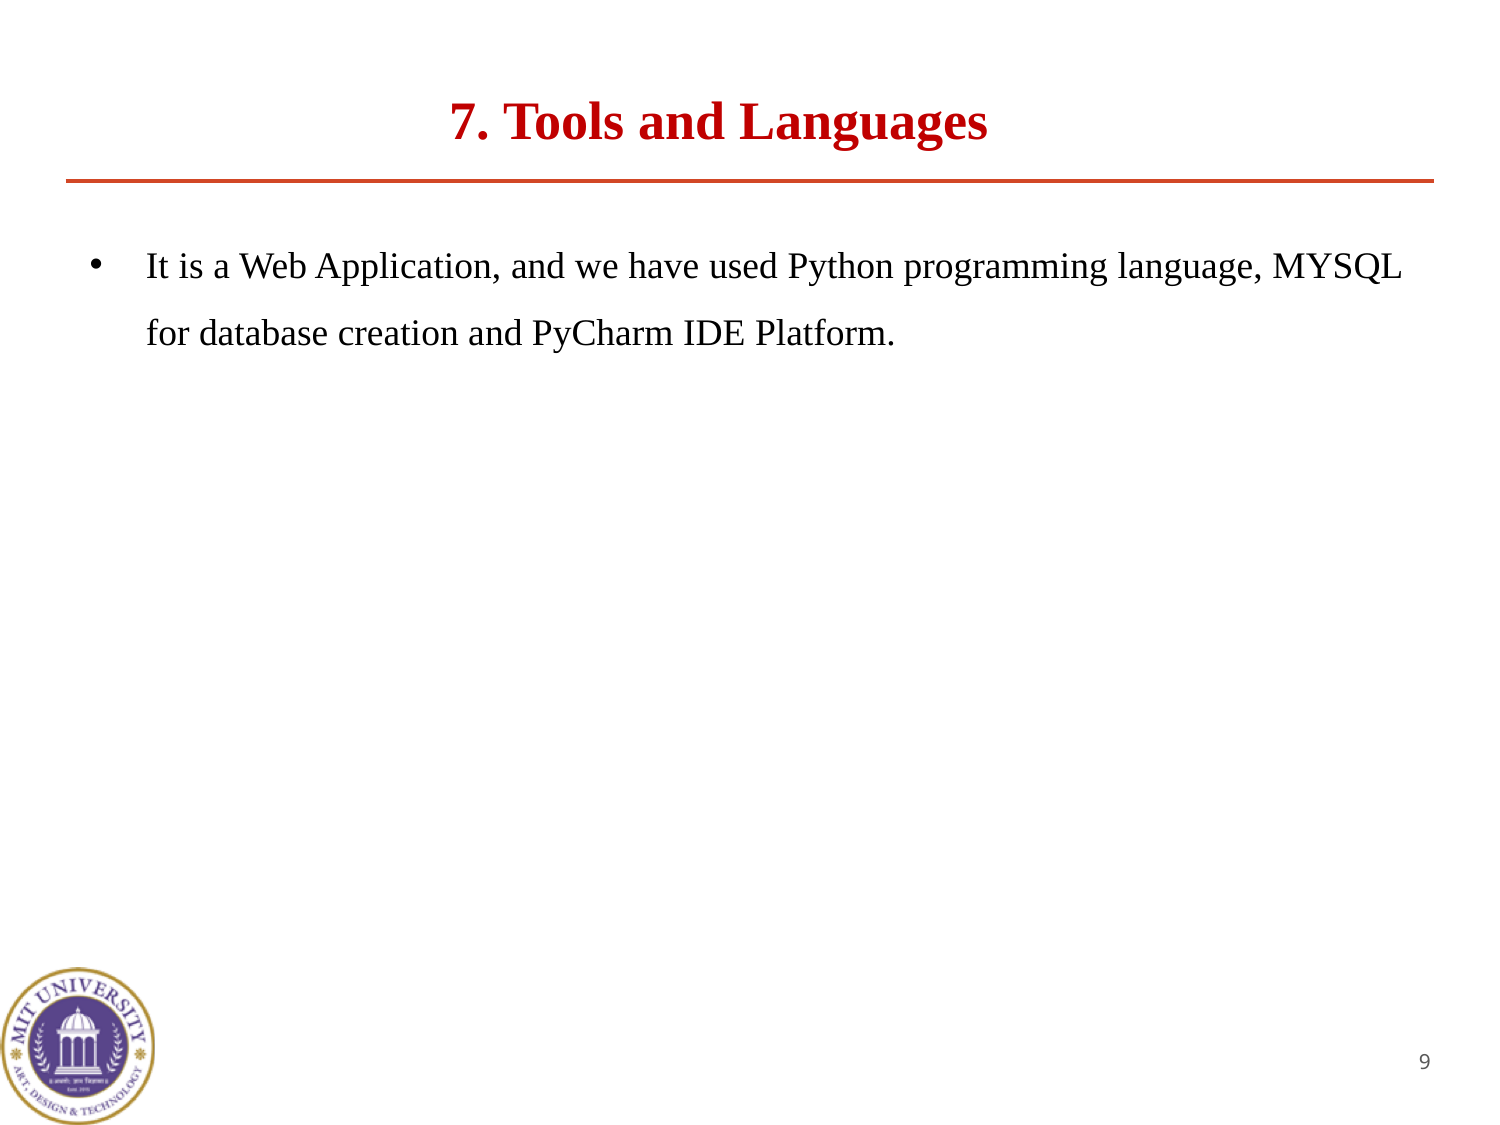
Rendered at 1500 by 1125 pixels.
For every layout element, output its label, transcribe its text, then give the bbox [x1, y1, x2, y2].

slide_number 9 [1027, 739, 1431, 1125]
text_box It is a Web Application, and we have used Python programming language, MYSQL for database creation and PyCharm IDE Platform. [87, 216, 1405, 422]
picture [0, 967, 155, 1125]
title 7. Tools and Languages [24, 47, 1405, 274]
